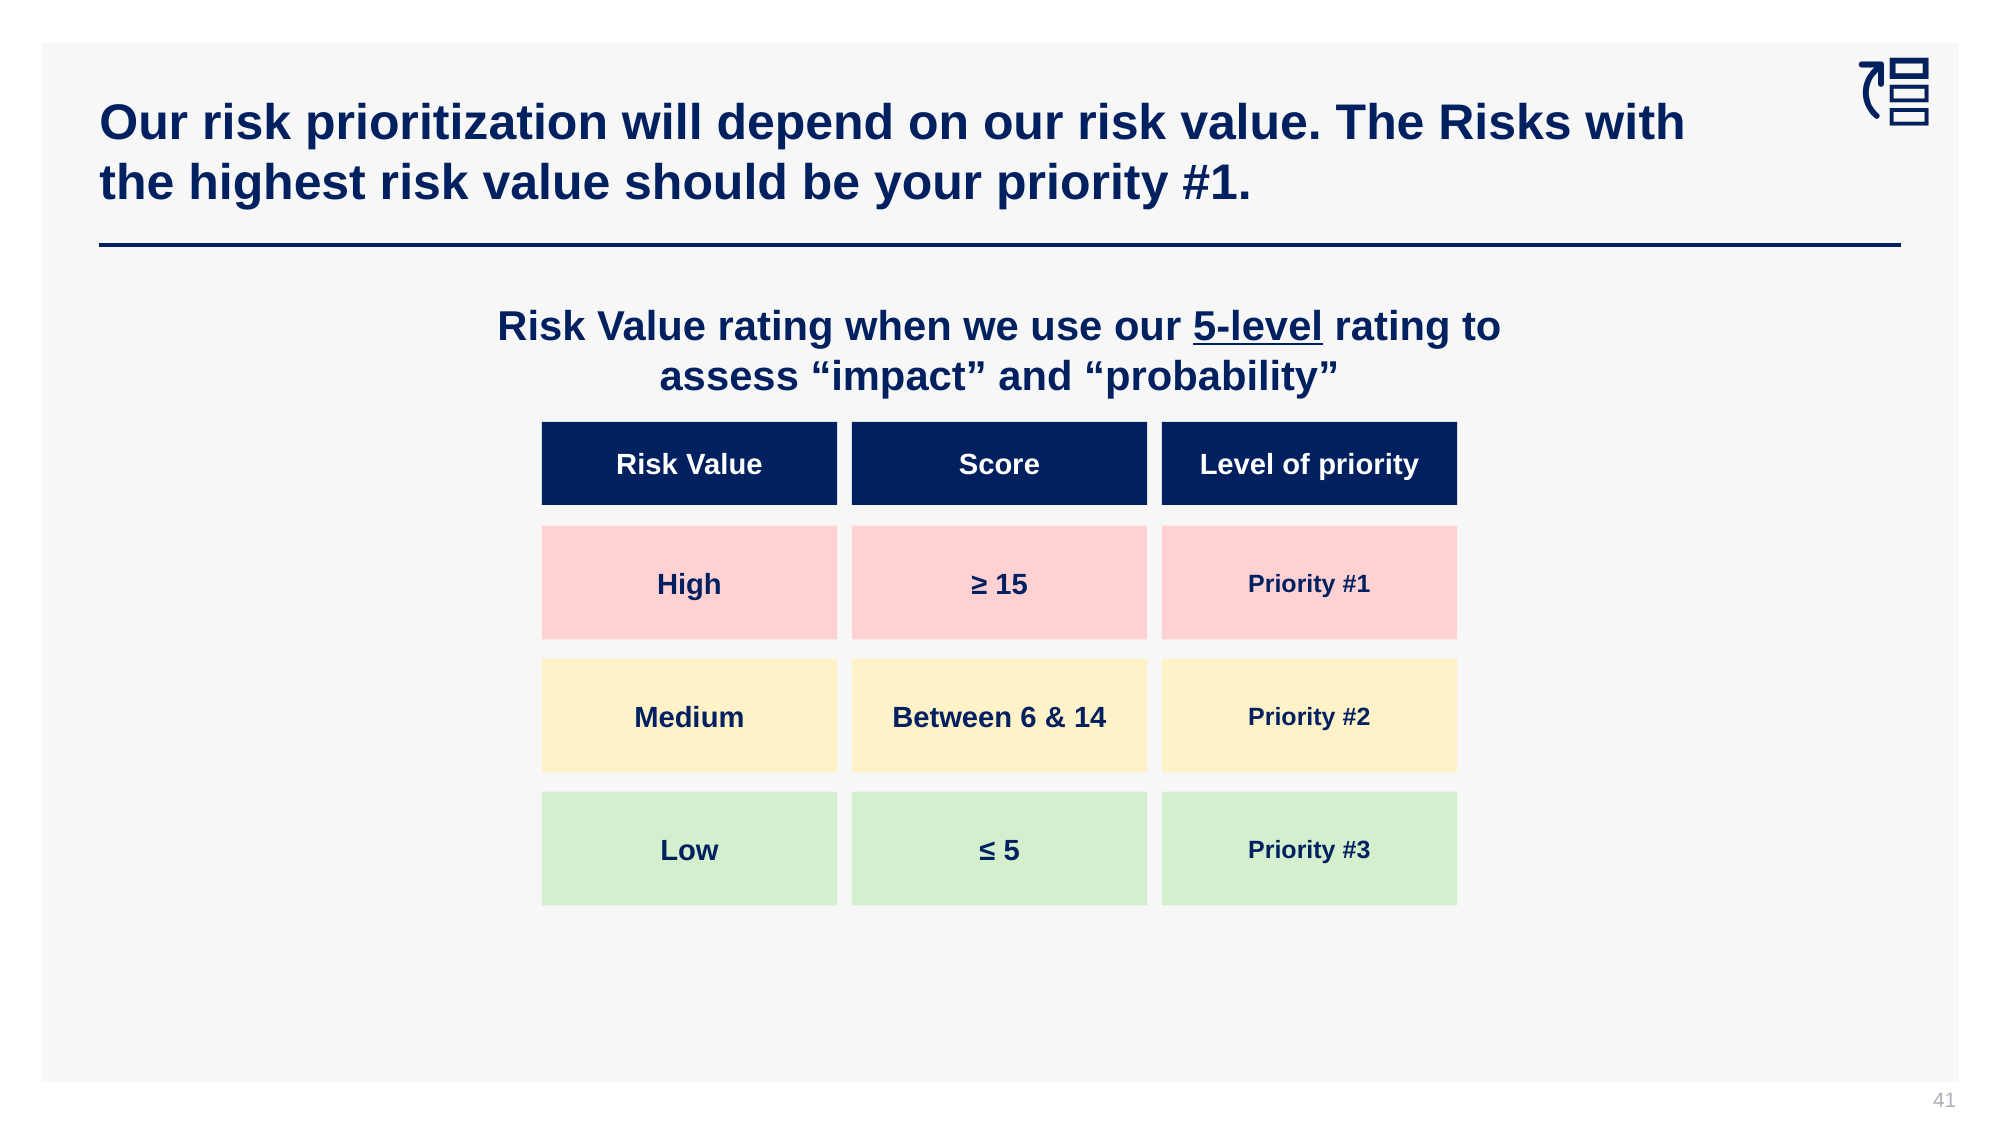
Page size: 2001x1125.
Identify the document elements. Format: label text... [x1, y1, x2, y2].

text_box ≥ 15 [851, 525, 1148, 640]
slide_number 41 [1506, 1088, 1957, 1119]
text_box Score [851, 421, 1148, 505]
text_box Between 6 & 14 [851, 658, 1148, 773]
text_box High [541, 525, 838, 640]
text_box ≤ 5 [851, 791, 1148, 906]
text_box Medium [541, 658, 838, 773]
picture [1847, 45, 1940, 138]
text_box Low [541, 791, 838, 906]
text_box Risk Value rating when we use our 5-level rating to assess “impact” and “probability” [421, 291, 1578, 406]
text_box Priority #1 [1161, 525, 1458, 640]
text_box Risk Value [541, 421, 838, 505]
text_box Priority #3 [1161, 791, 1458, 906]
title Our risk prioritization will depend on our risk value. The Risks with the highest risk value should be your priority #1. [84, 59, 1792, 239]
text_box Level of priority [1161, 421, 1458, 505]
text_box Priority #2 [1161, 658, 1458, 773]
